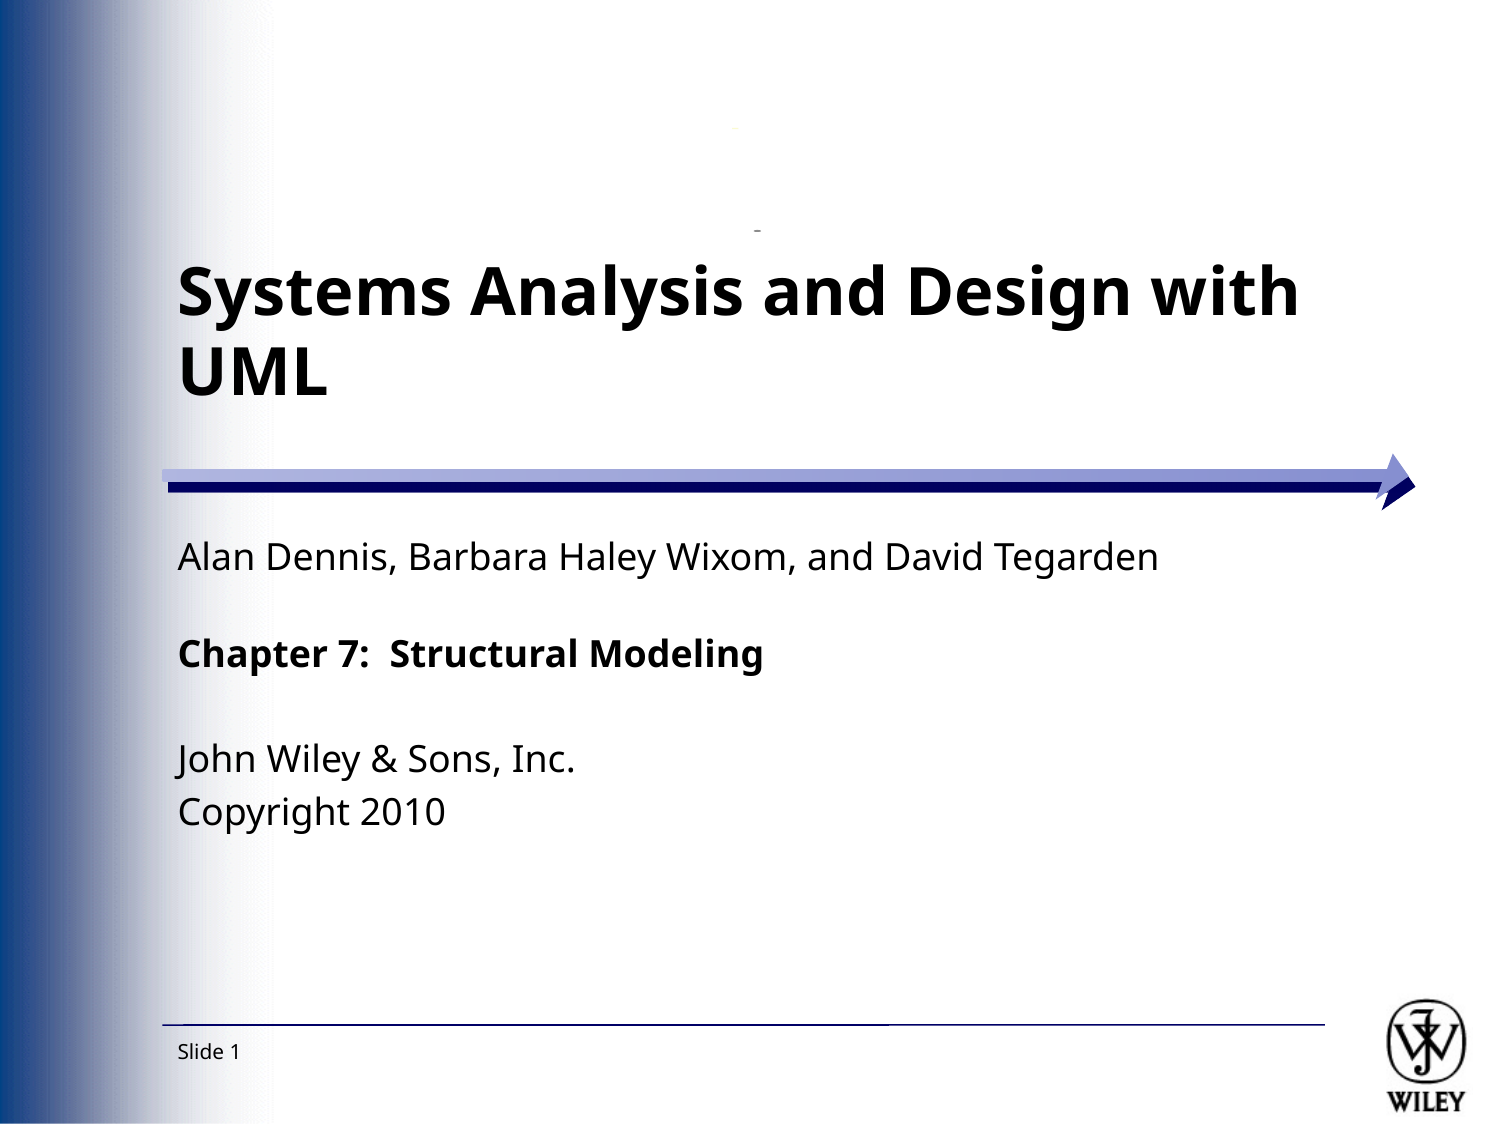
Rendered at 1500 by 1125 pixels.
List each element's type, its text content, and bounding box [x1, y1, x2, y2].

slide_number Slide 1 [162, 1024, 476, 1101]
picture [1381, 991, 1473, 1117]
subtitle Alan Dennis, Barbara Haley Wixom, and David Tegarden Chapter 7: Structural Modeling John Wiley & Sons, Inc. Copyright 2010 [162, 525, 1350, 900]
title Systems Analysis and Design with UML [162, 262, 1388, 475]
picture [0, 0, 277, 1125]
